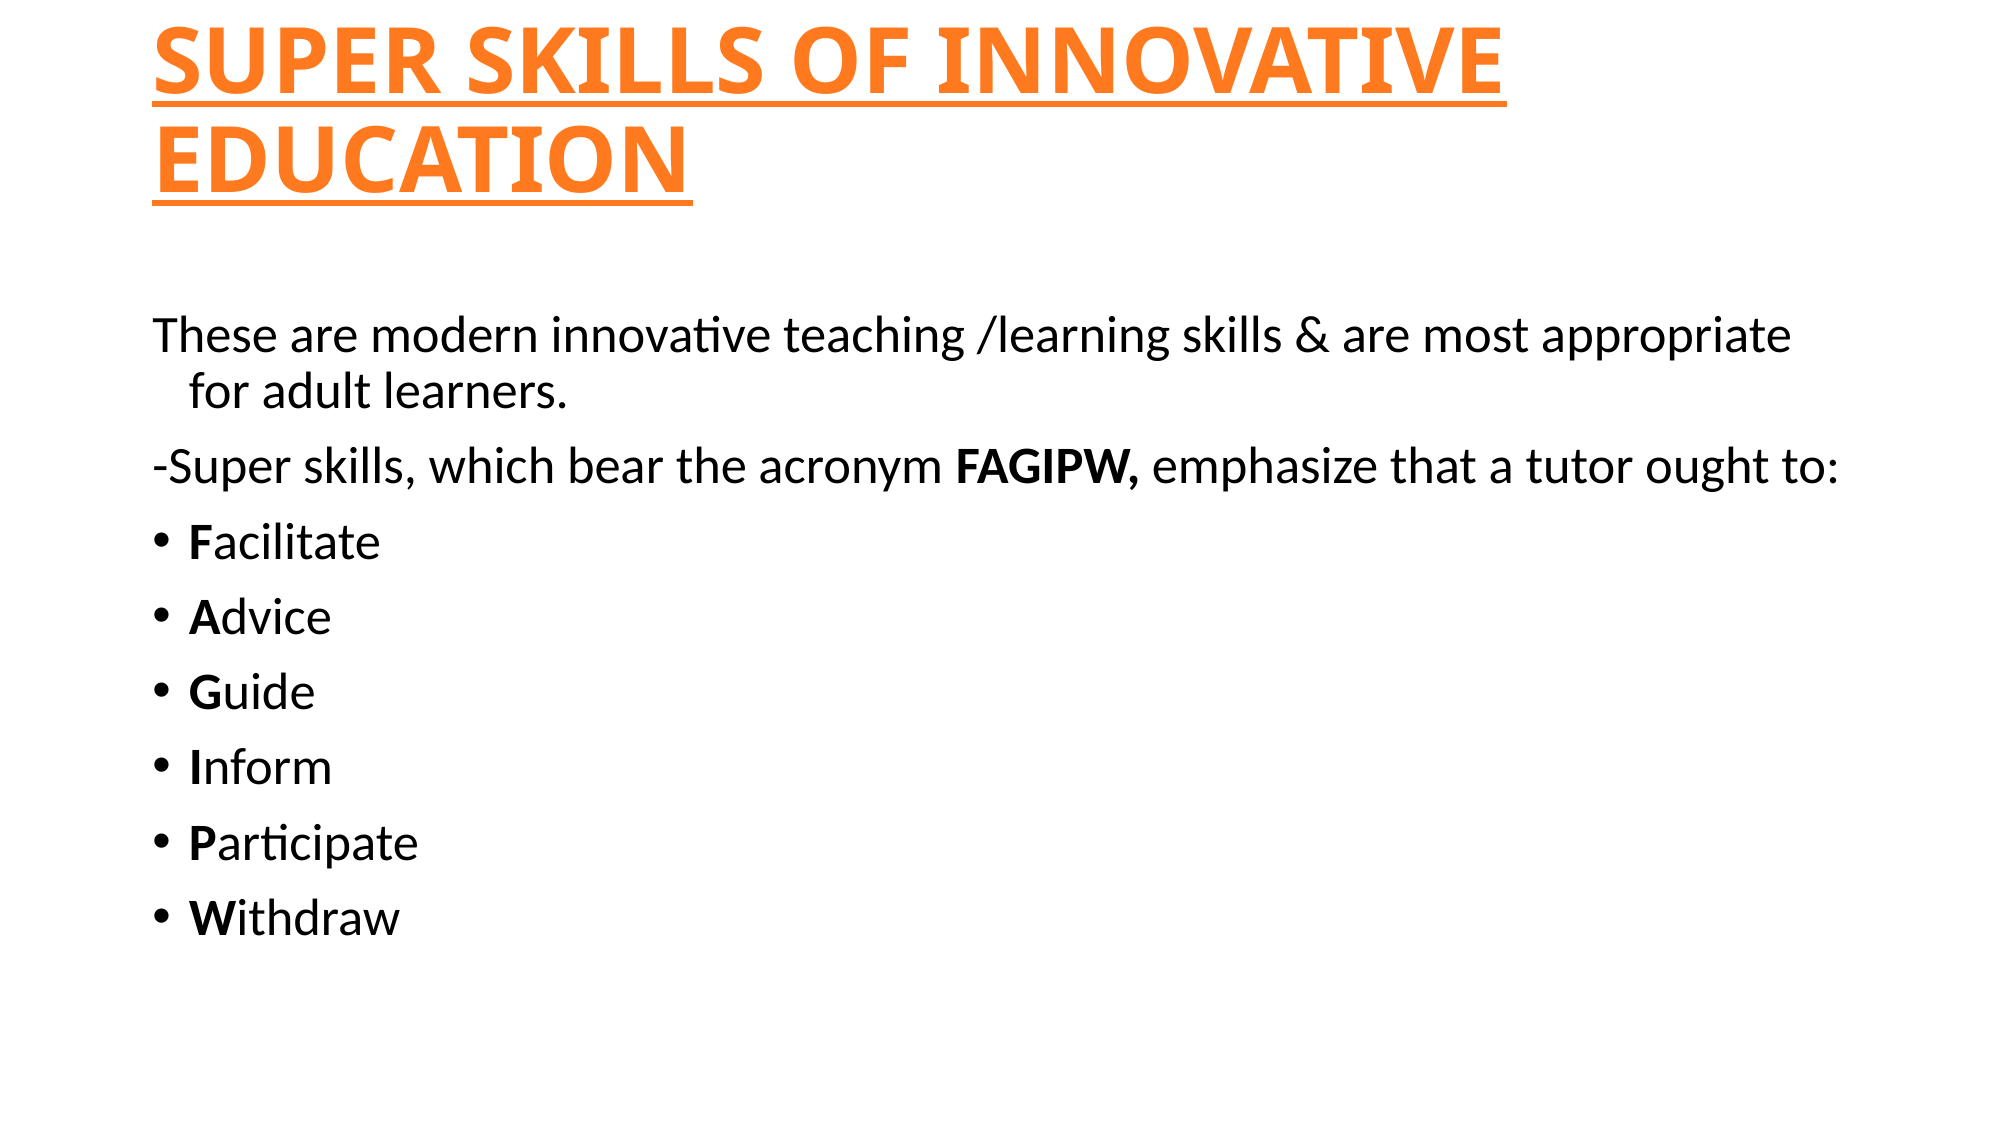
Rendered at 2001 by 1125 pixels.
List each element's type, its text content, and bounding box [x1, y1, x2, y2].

list These are modern innovative teaching /learning skills & are most appropriate for adult learners. -Super skills, which bear the acronym FAGIPW, emphasize that a tutor ought to: Facilitate Advice Guide Inform Participate Withdraw [137, 299, 1863, 1014]
title SUPER SKILLS OF INNOVATIVE EDUCATION [137, 59, 1863, 278]
